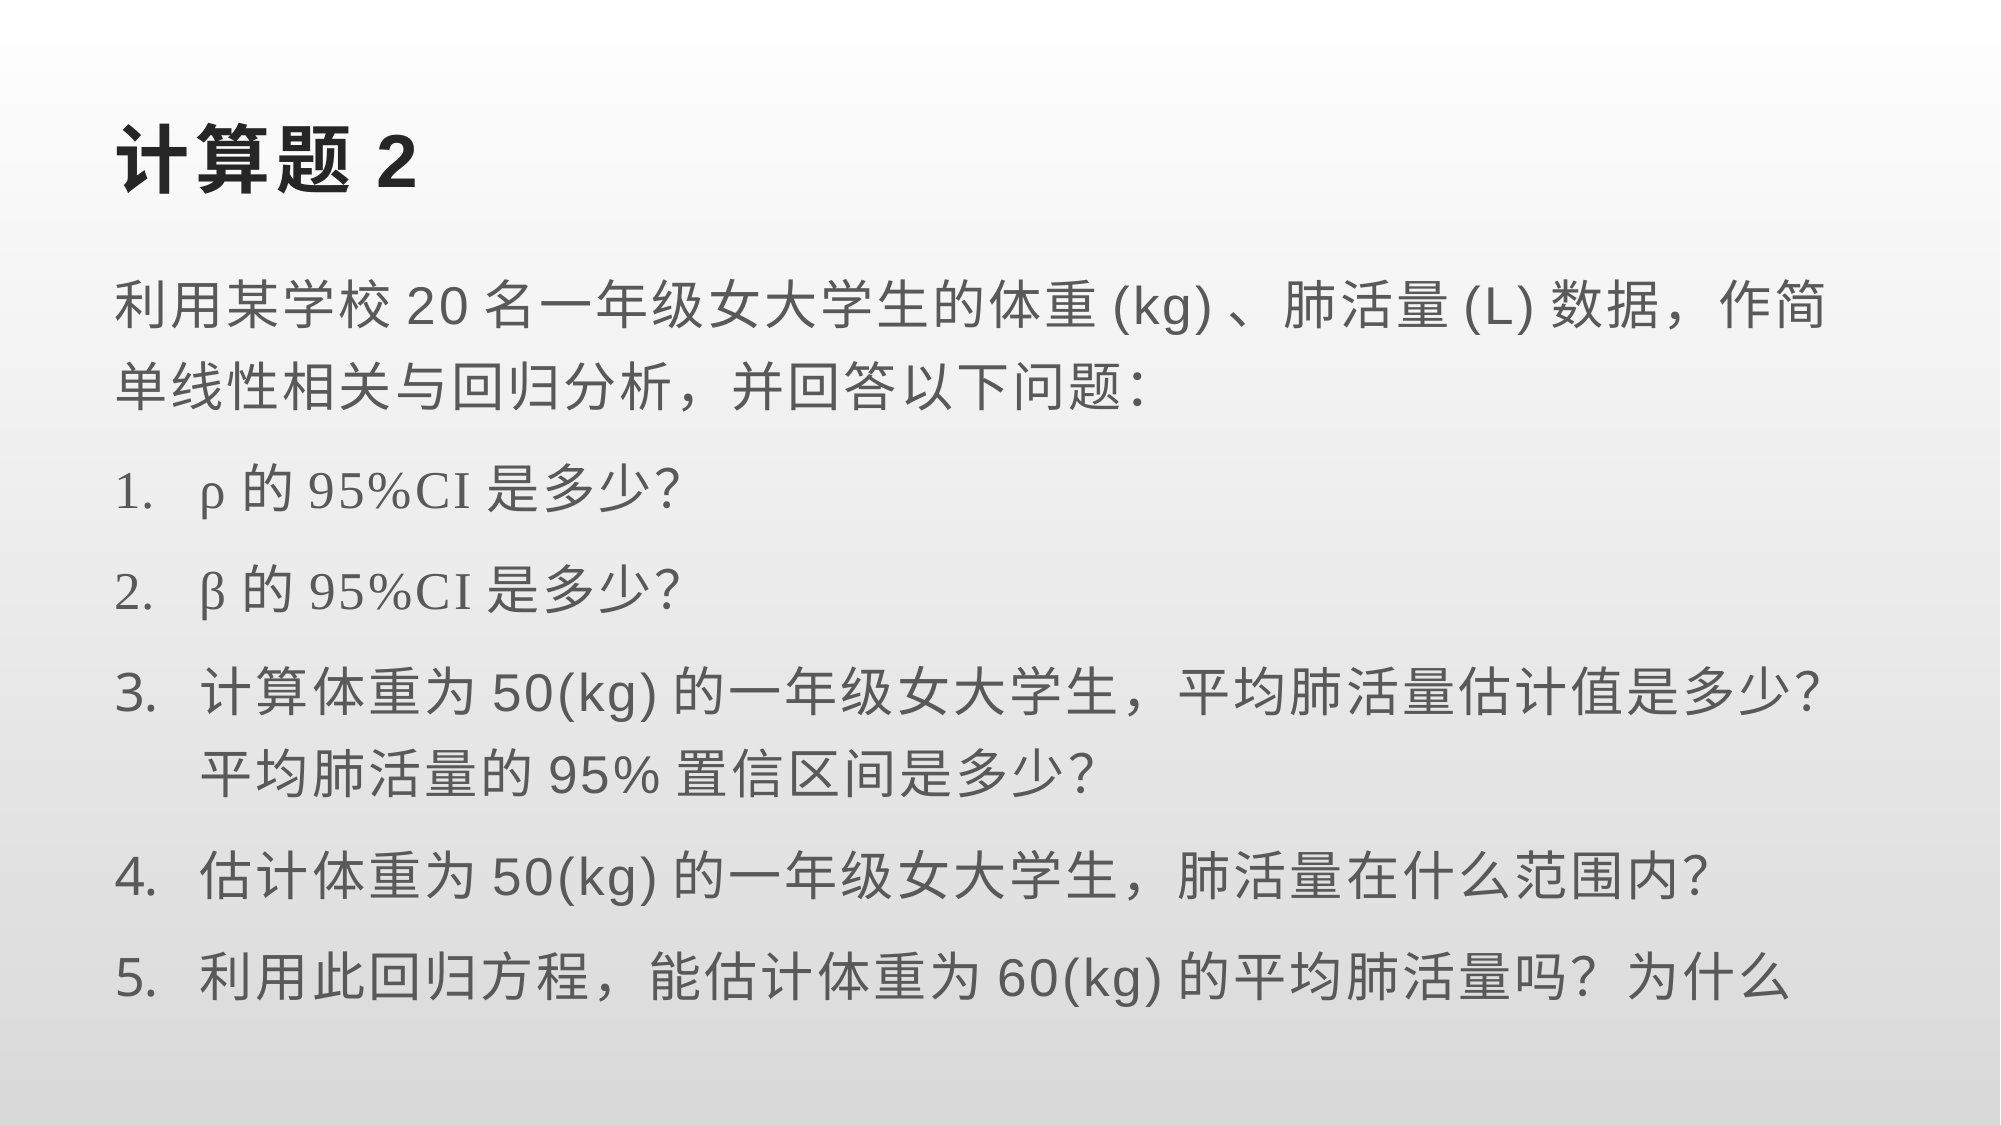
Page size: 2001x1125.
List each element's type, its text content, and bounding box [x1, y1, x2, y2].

list 利用某学校20名一年级女大学生的体重(kg)、肺活量(L)数据，作简单线性相关与回归分析，并回答以下问题： ρ的95%CI是多少？ β的95%CI是多少？ 计算体重为50(kg)的一年级女大学生，平均肺活量估计值是多少？平均肺活量的95%置信区间是多少？ 估计体重为50(kg)的一年级女大学生，肺活量在什么范围内？ 利用此回归方程，能估计体重为60(kg)的平均肺活量吗？为什么 [99, 244, 1900, 1026]
title 计算题2 [99, 99, 1900, 216]
